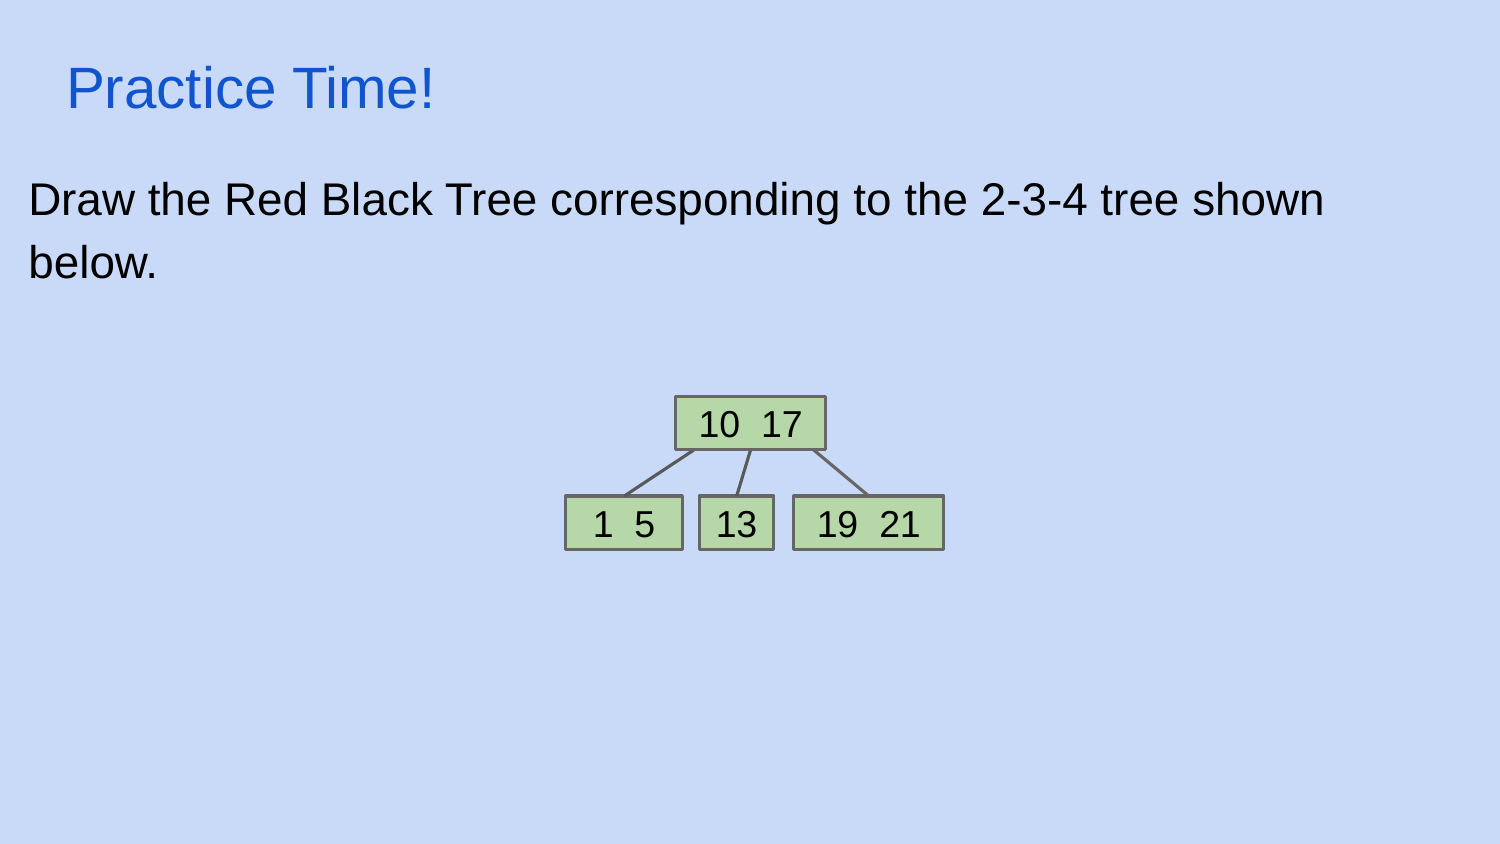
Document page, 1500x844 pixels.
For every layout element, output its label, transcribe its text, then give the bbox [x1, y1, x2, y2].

title Practice Time! [51, 35, 1449, 130]
text_box 19 21 [793, 496, 944, 550]
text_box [812, 449, 869, 497]
text_box 10 17 [675, 396, 826, 450]
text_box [736, 449, 751, 497]
list Draw the Red Black Tree corresponding to the 2-3-4 tree shown below. [13, 146, 1473, 333]
text_box 1 5 [565, 496, 683, 550]
text_box 13 [699, 496, 774, 550]
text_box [623, 449, 694, 497]
